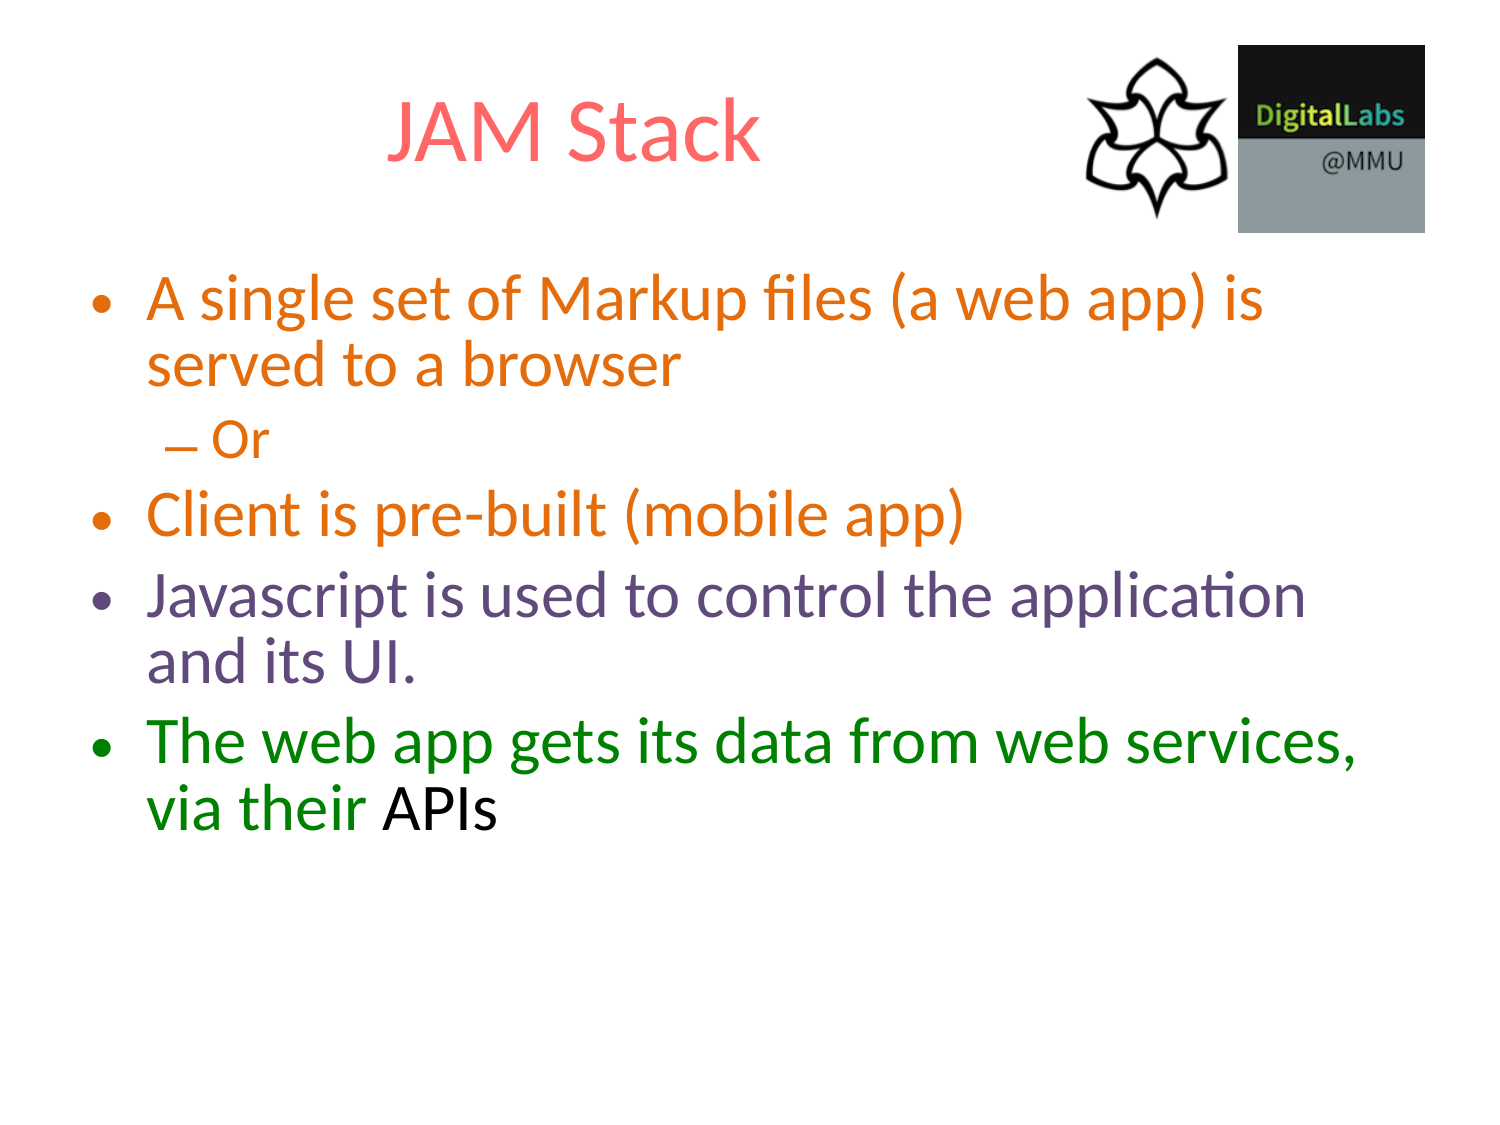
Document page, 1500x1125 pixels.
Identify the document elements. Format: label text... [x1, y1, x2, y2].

title JAM Stack [75, 45, 1075, 233]
picture [1075, 45, 1425, 233]
list A single set of Markup files (a web app) is served to a browser Or Client is pre-built (mobile app) Javascript is used to control the application and its UI. The web app gets its data from web services, via their APIs [75, 262, 1425, 1005]
